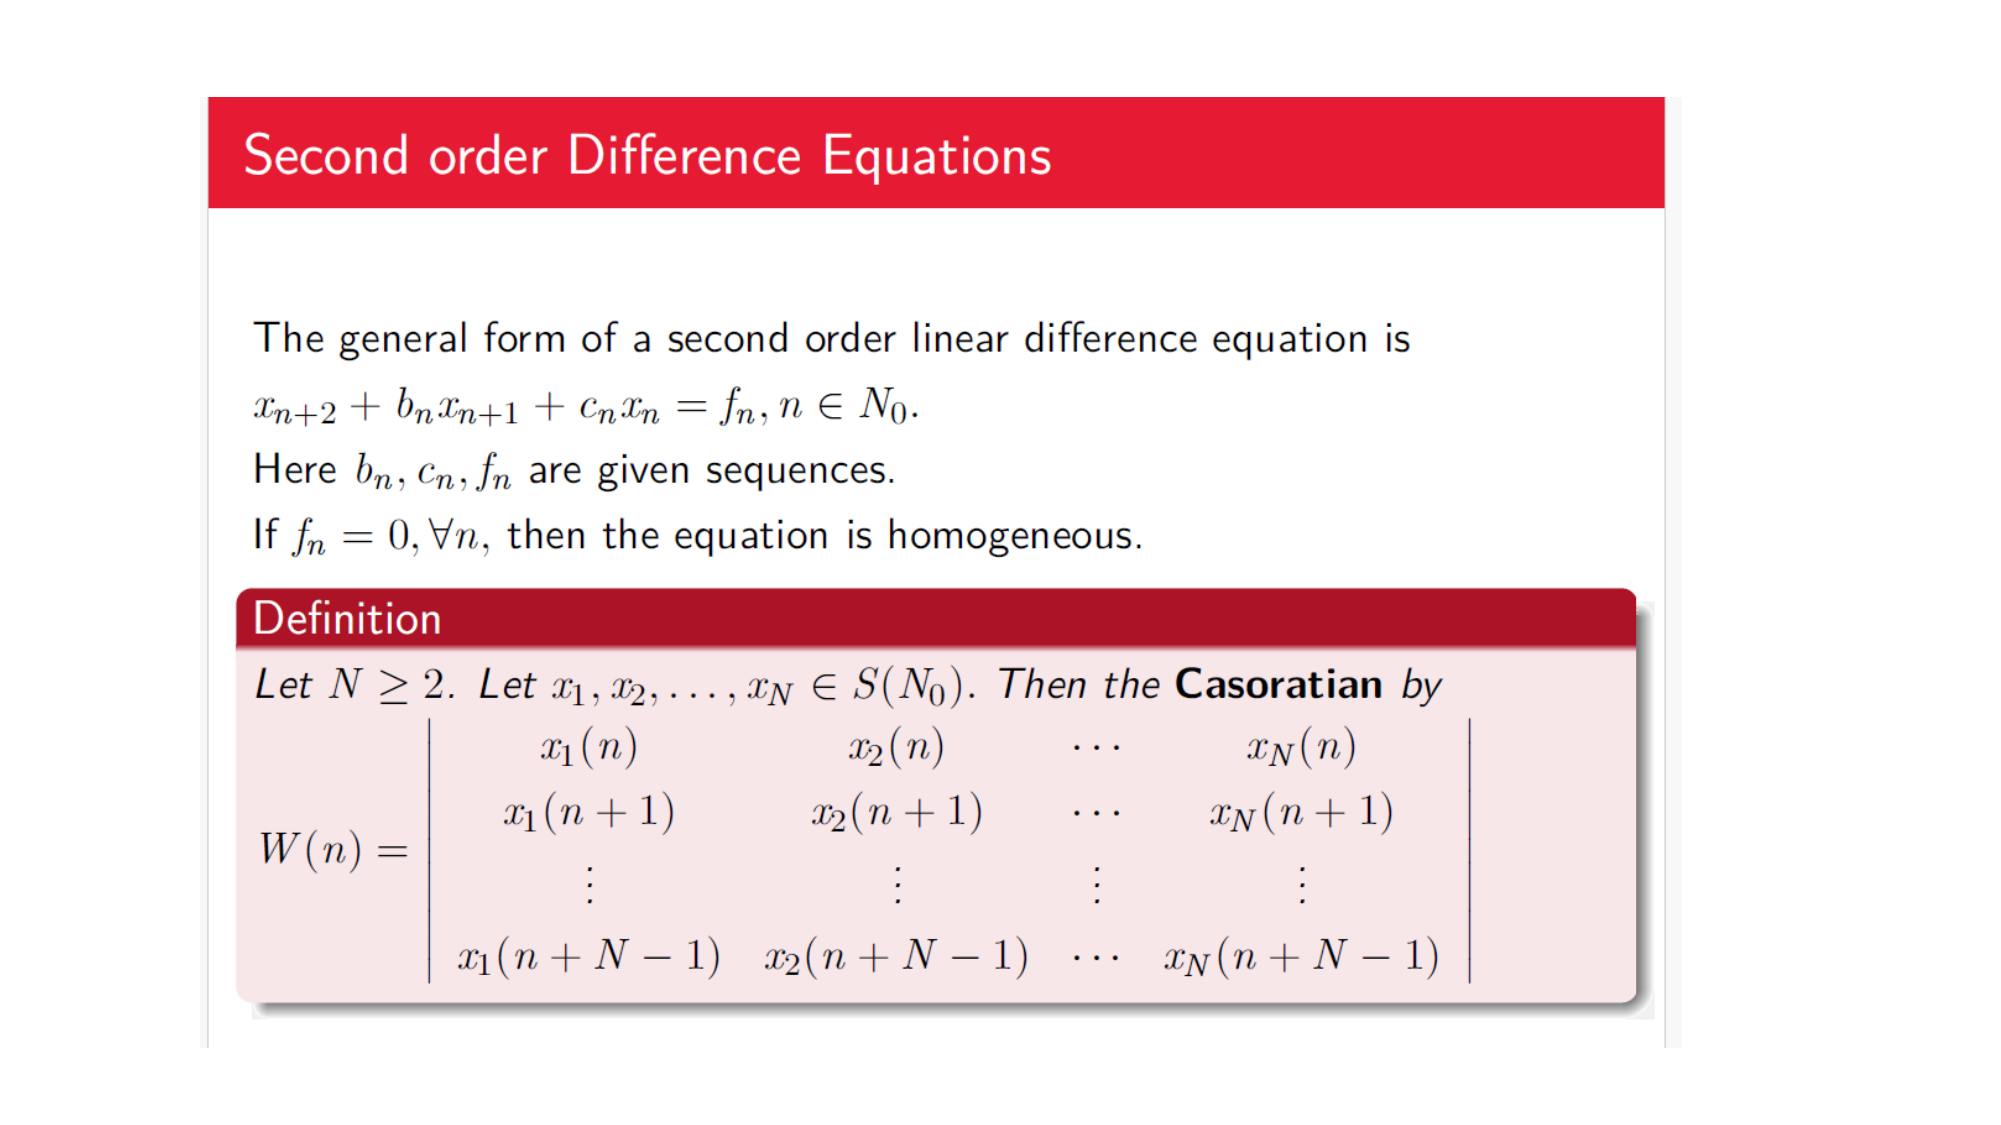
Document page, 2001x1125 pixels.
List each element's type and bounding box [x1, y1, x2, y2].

picture [200, 97, 1682, 1048]
